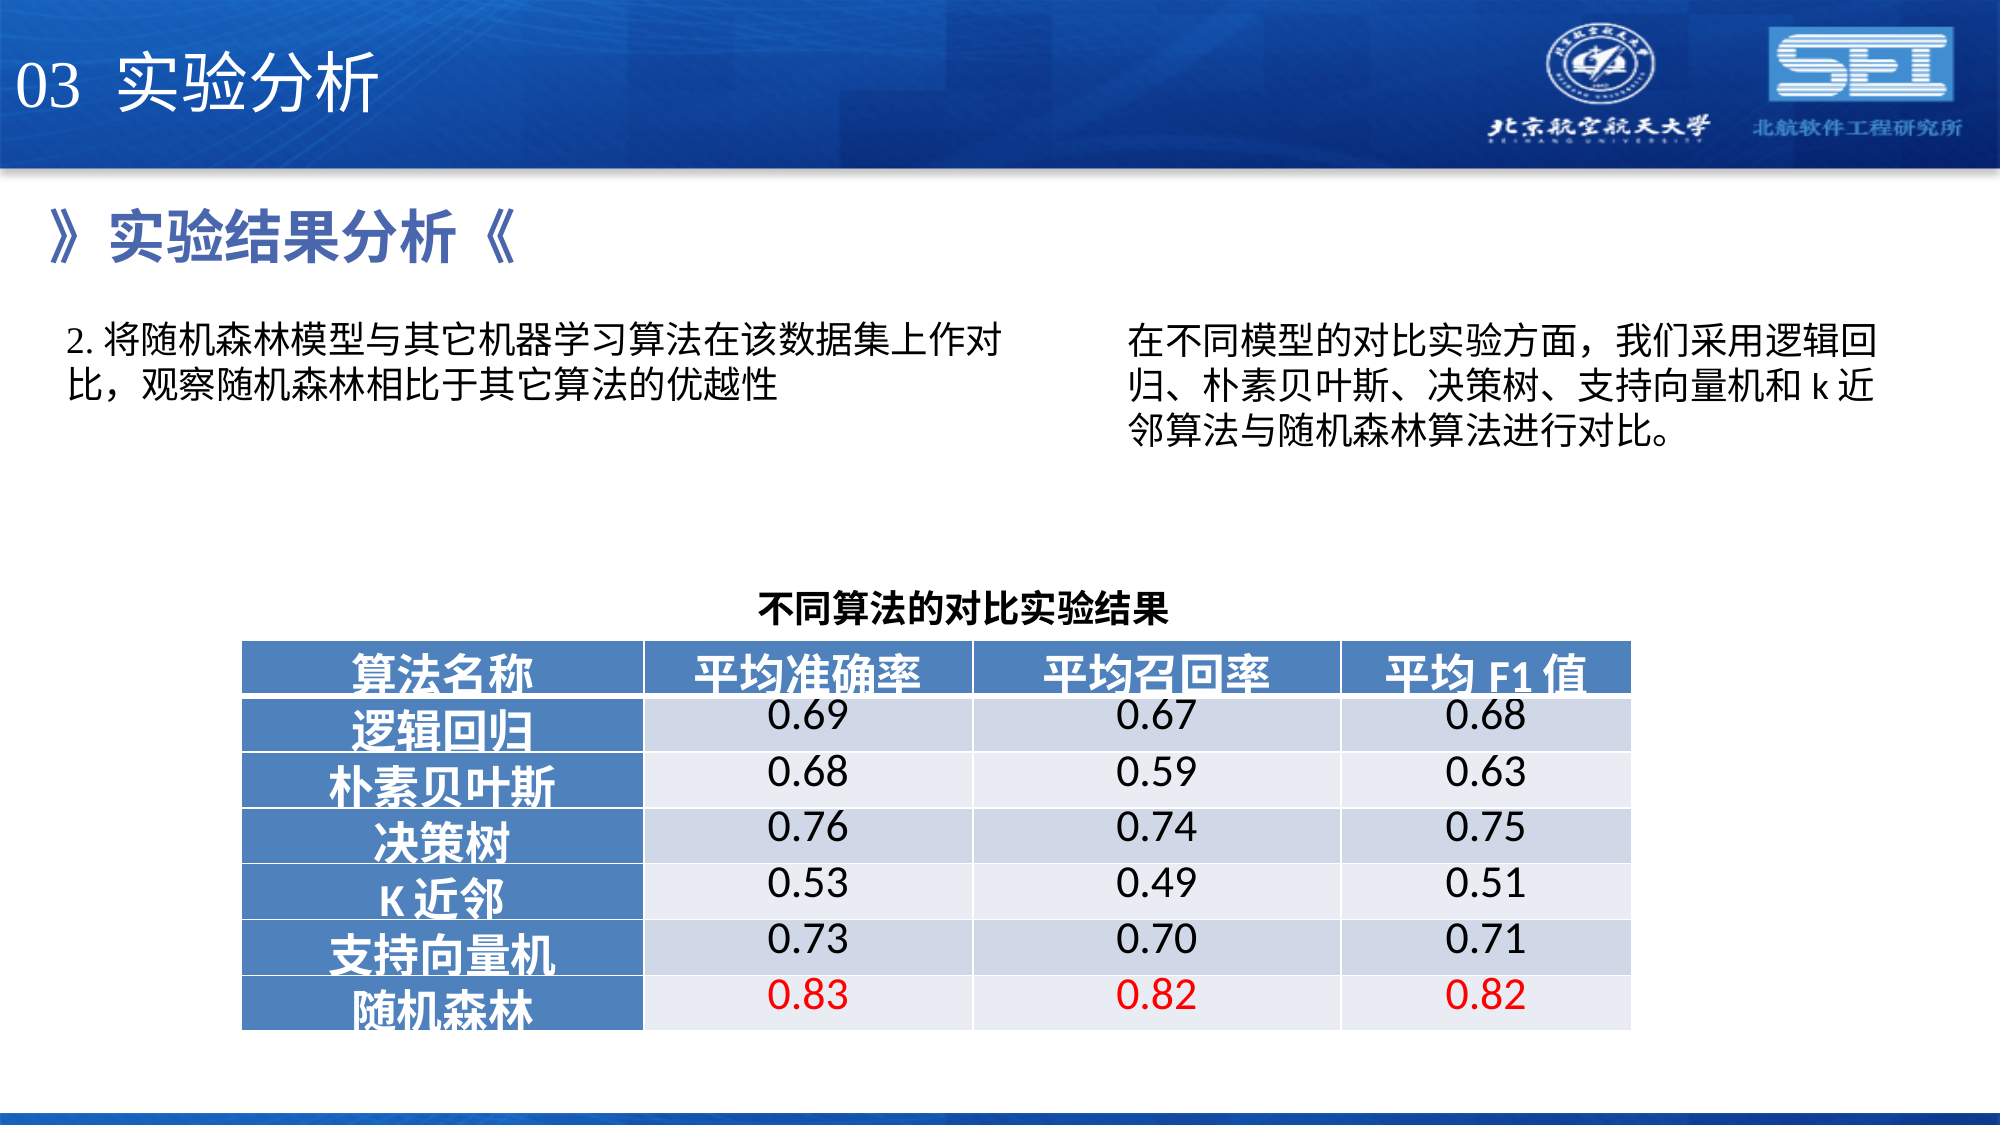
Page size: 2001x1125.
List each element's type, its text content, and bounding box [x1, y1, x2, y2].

table_cell 0.59 [974, 753, 1340, 807]
table_cell 0.83 [645, 976, 972, 1030]
table_cell K近邻 [242, 864, 643, 919]
table_cell 0.71 [1342, 920, 1631, 975]
text_box 》实验结果分析《 [0, 162, 763, 308]
text_box 03 实验分析 [0, 0, 557, 163]
picture [557, 0, 2000, 182]
text_box 不同算法的对比实验结果 [742, 577, 1185, 637]
table_header 平均召回率 [974, 641, 1340, 693]
table_cell 逻辑回归 [242, 699, 643, 751]
table_cell 0.75 [1342, 809, 1631, 863]
table_cell 0.82 [1342, 976, 1631, 1030]
table_cell 随机森林 [242, 976, 643, 1030]
picture [0, 1113, 2000, 1125]
table_cell 0.51 [1342, 864, 1631, 919]
table_cell 支持向量机 [242, 920, 643, 975]
table_header 平均F1值 [1342, 641, 1631, 693]
text_box 2.将随机森林模型与其它机器学习算法在该数据集上作对比，观察随机森林相比于其它算法的优越性 [51, 308, 1052, 413]
table_cell 0.69 [645, 699, 972, 751]
table_cell 0.49 [974, 864, 1340, 919]
table_cell 朴素贝叶斯 [242, 753, 643, 807]
table_cell 0.67 [974, 699, 1340, 751]
table_cell 0.53 [645, 864, 972, 919]
table_cell 0.68 [1342, 699, 1631, 751]
table_cell 0.82 [974, 976, 1340, 1030]
table_cell 0.63 [1342, 753, 1631, 807]
table_header 平均准确率 [645, 641, 972, 693]
table_cell 0.74 [974, 809, 1340, 863]
table_cell 0.68 [645, 753, 972, 807]
table_cell 0.70 [974, 920, 1340, 975]
text_box 在不同模型的对比实验方面，我们采用逻辑回归、朴素贝叶斯、决策树、支持向量机和k近邻算法与随机森林算法进行对比。 [1113, 309, 1915, 459]
table_header 算法名称 [242, 641, 643, 693]
table_cell 决策树 [242, 809, 643, 863]
table_cell 0.76 [645, 809, 972, 863]
table_cell 0.73 [645, 920, 972, 975]
